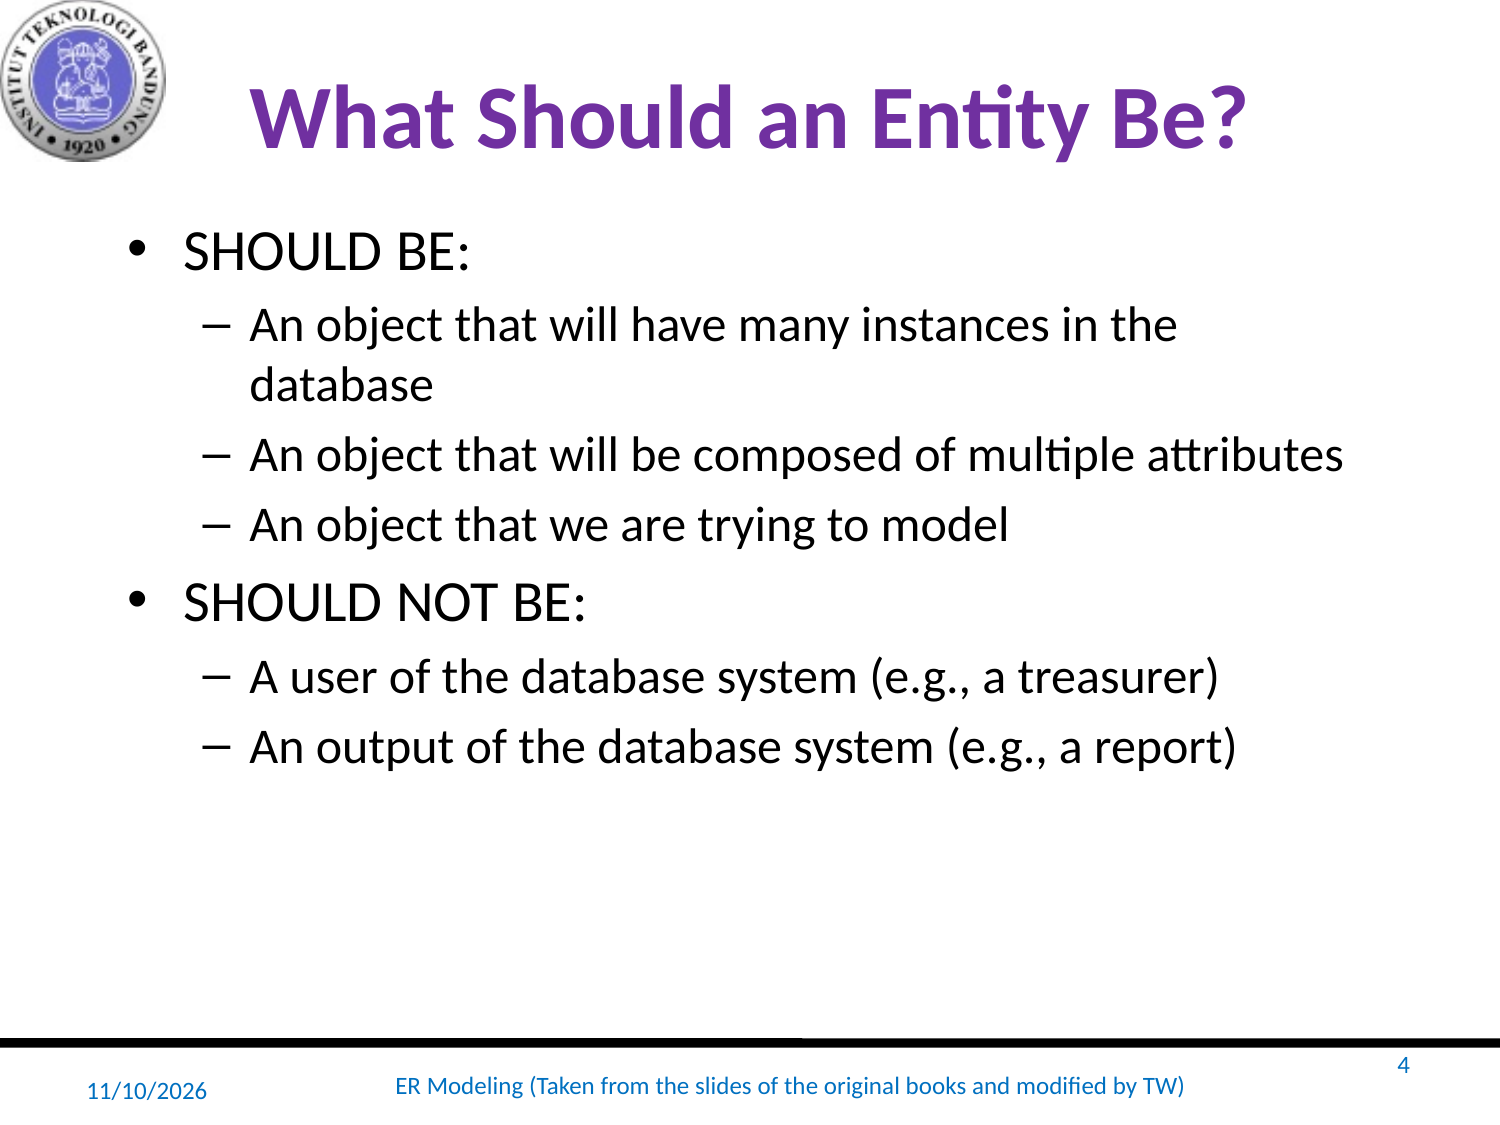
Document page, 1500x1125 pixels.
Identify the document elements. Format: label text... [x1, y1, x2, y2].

slide_number 4 [1074, 1024, 1425, 1103]
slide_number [58, 1054, 223, 1125]
title What Should an Entity Be? [112, 50, 1388, 175]
list SHOULD BE: An object that will have many instances in the database An object that will be composed of multiple attributes An object that we are trying to model SHOULD NOT BE: A user of the database system (e.g., a treasurer) An output of the database system (e.g., a report) [112, 204, 1388, 1000]
footer ER Modeling (Taken from the slides of the original books and modified by TW) [246, 1054, 1336, 1115]
picture [0, 0, 166, 162]
